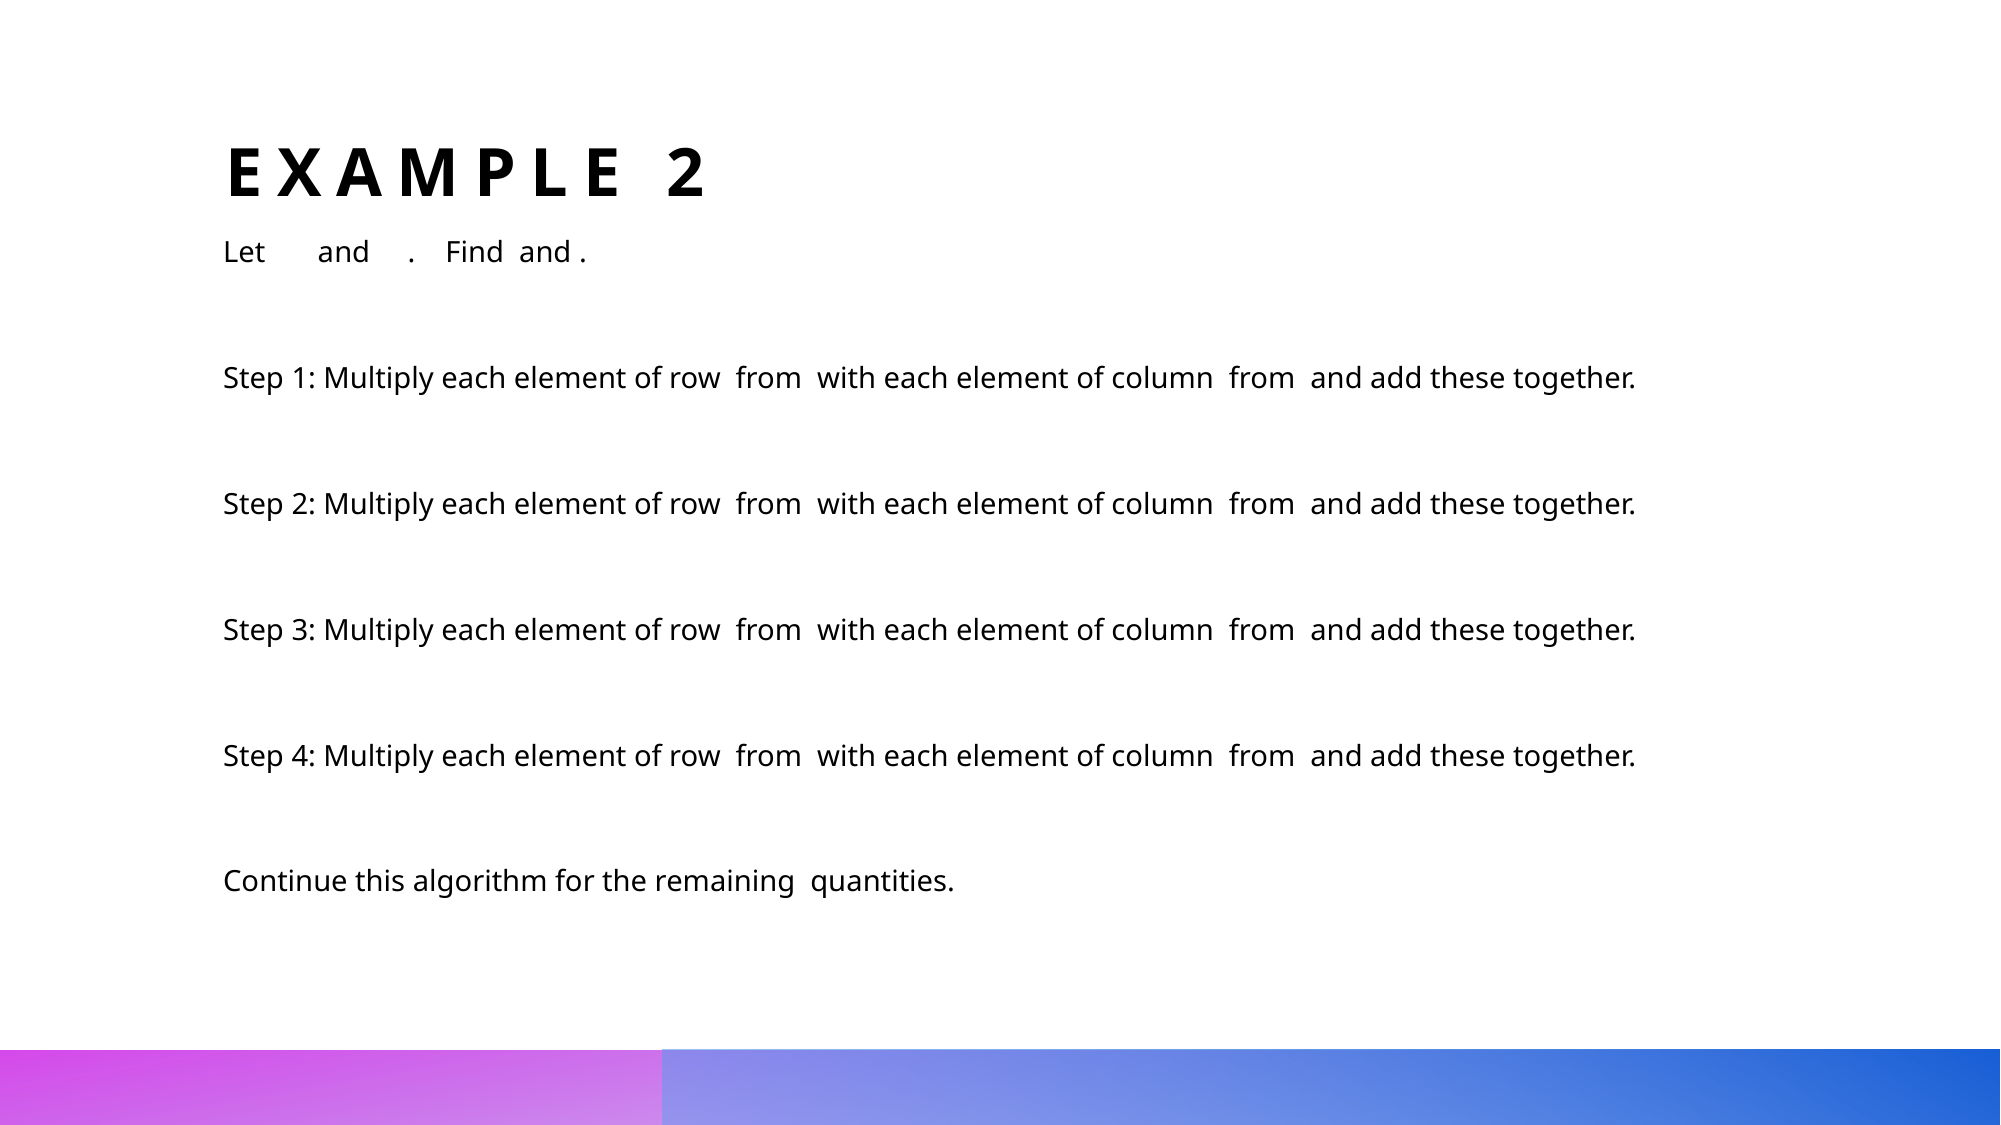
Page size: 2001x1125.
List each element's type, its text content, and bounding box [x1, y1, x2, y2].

title example 2 [225, 130, 1905, 333]
